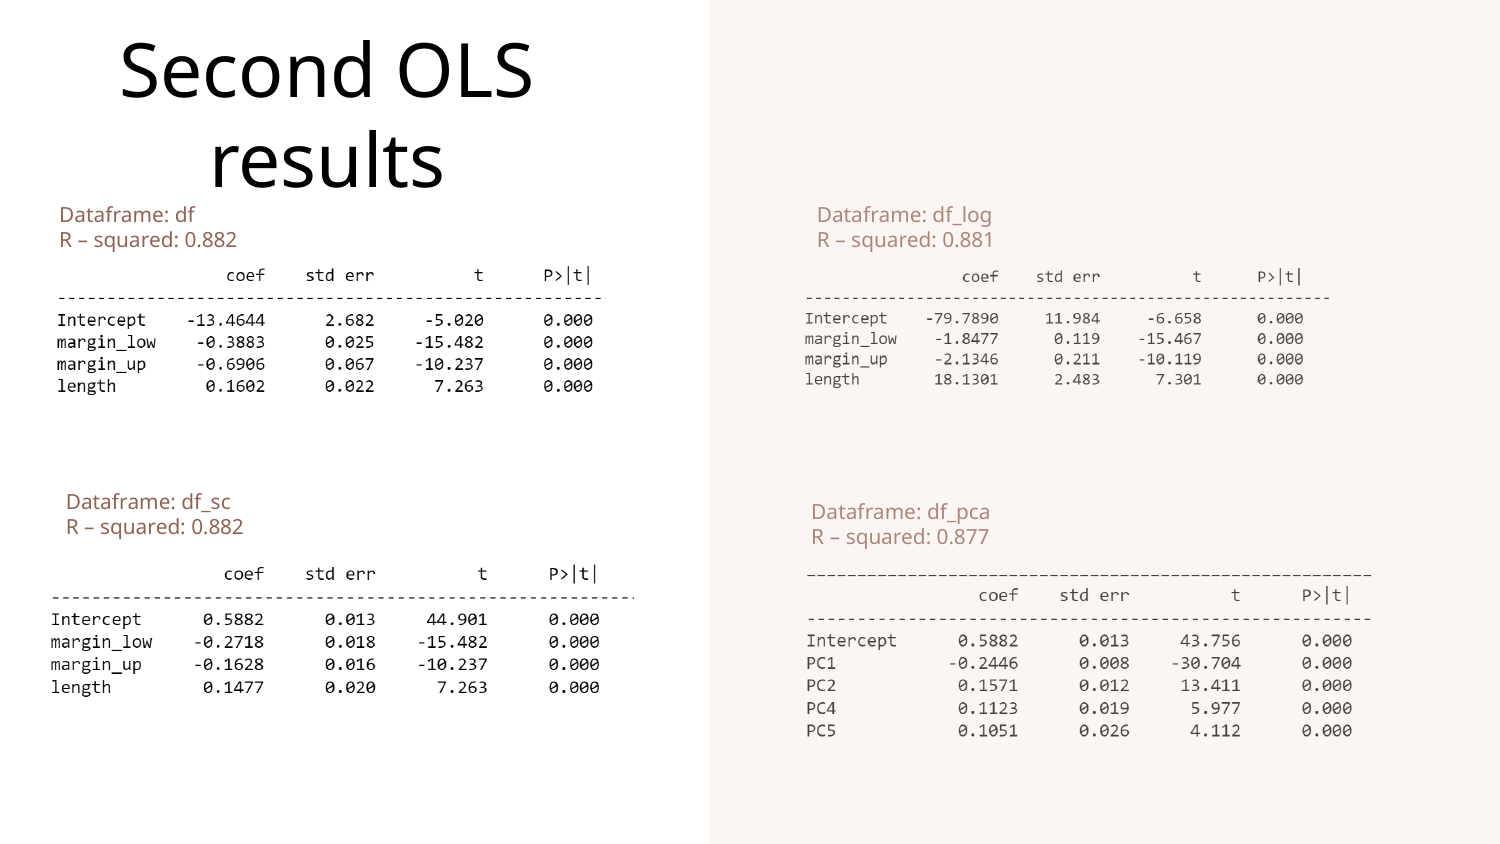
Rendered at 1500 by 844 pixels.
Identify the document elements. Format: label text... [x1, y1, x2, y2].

text_box Dataframe: df R – squared: 0.882 [44, 194, 531, 259]
picture [801, 575, 1373, 749]
picture [796, 261, 1330, 393]
picture [50, 259, 606, 403]
text_box [708, 0, 1500, 844]
title Second OLS results [14, 7, 640, 126]
text_box Dataframe: df_sc R – squared: 0.882 [51, 481, 538, 546]
picture [37, 557, 634, 704]
